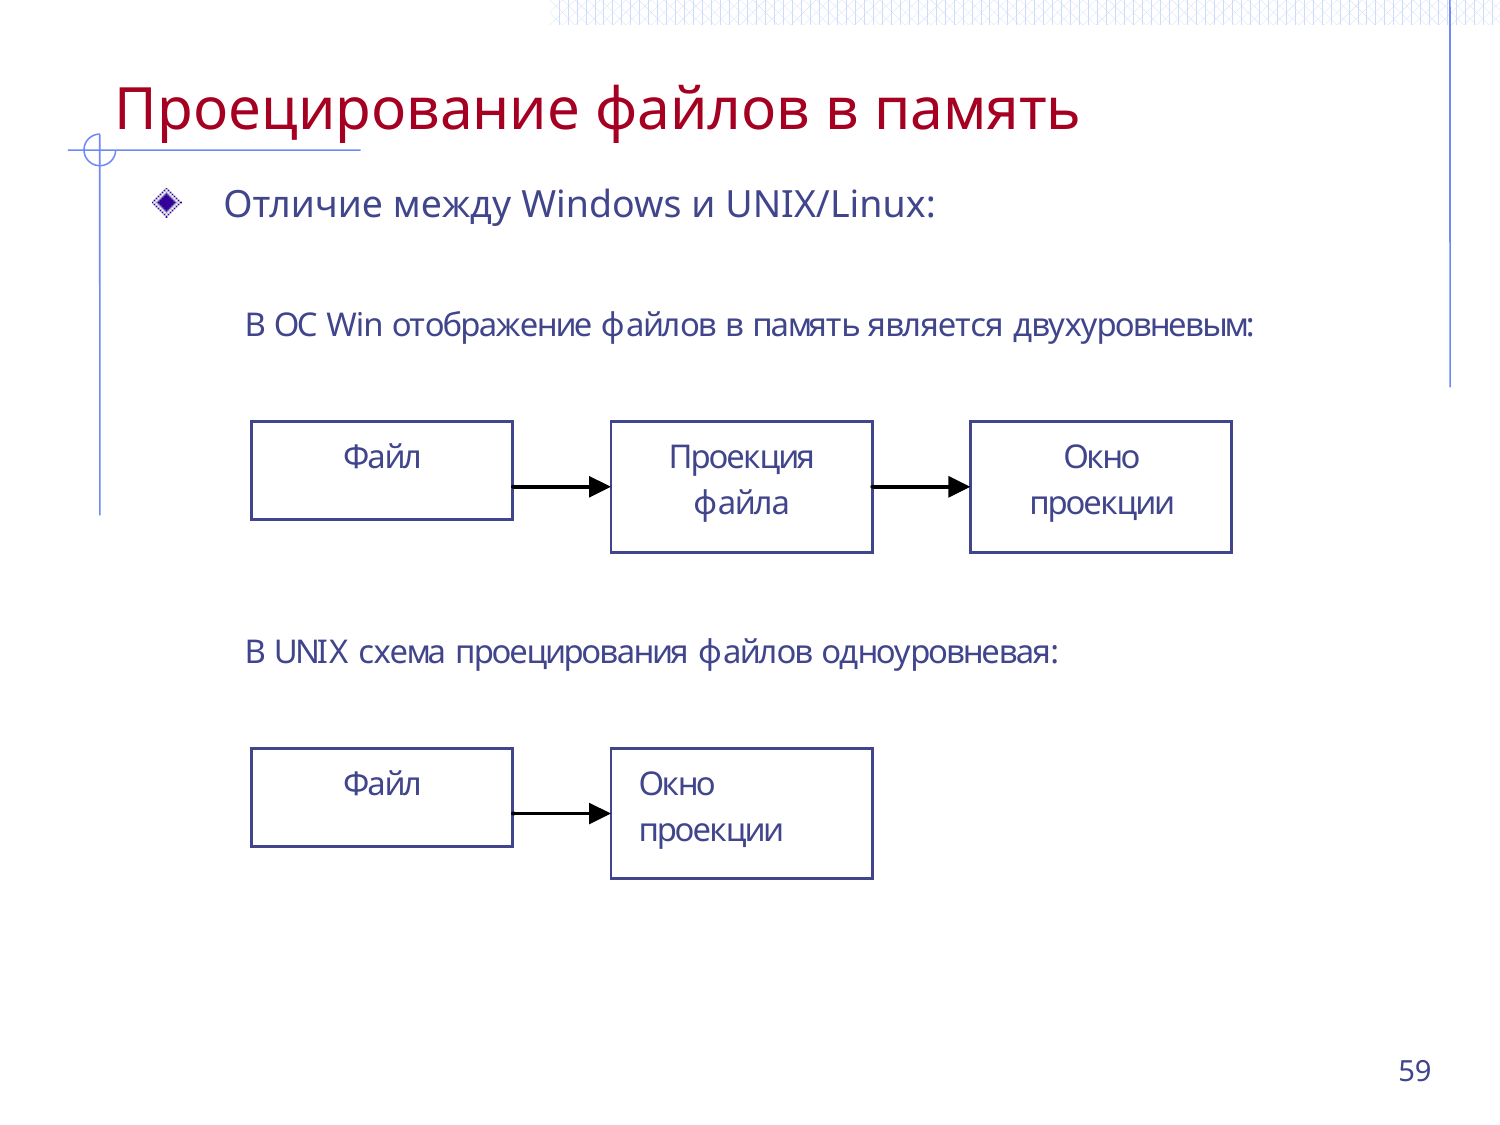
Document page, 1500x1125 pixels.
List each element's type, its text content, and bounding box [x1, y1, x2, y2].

title Проецирование файлов в память [99, 50, 1375, 149]
slide_number 59 [1074, 1025, 1447, 1100]
picture [152, 188, 182, 218]
list Отличие между Windows и UNIX/Linux: [137, 172, 1436, 1059]
picture [218, 290, 1366, 882]
